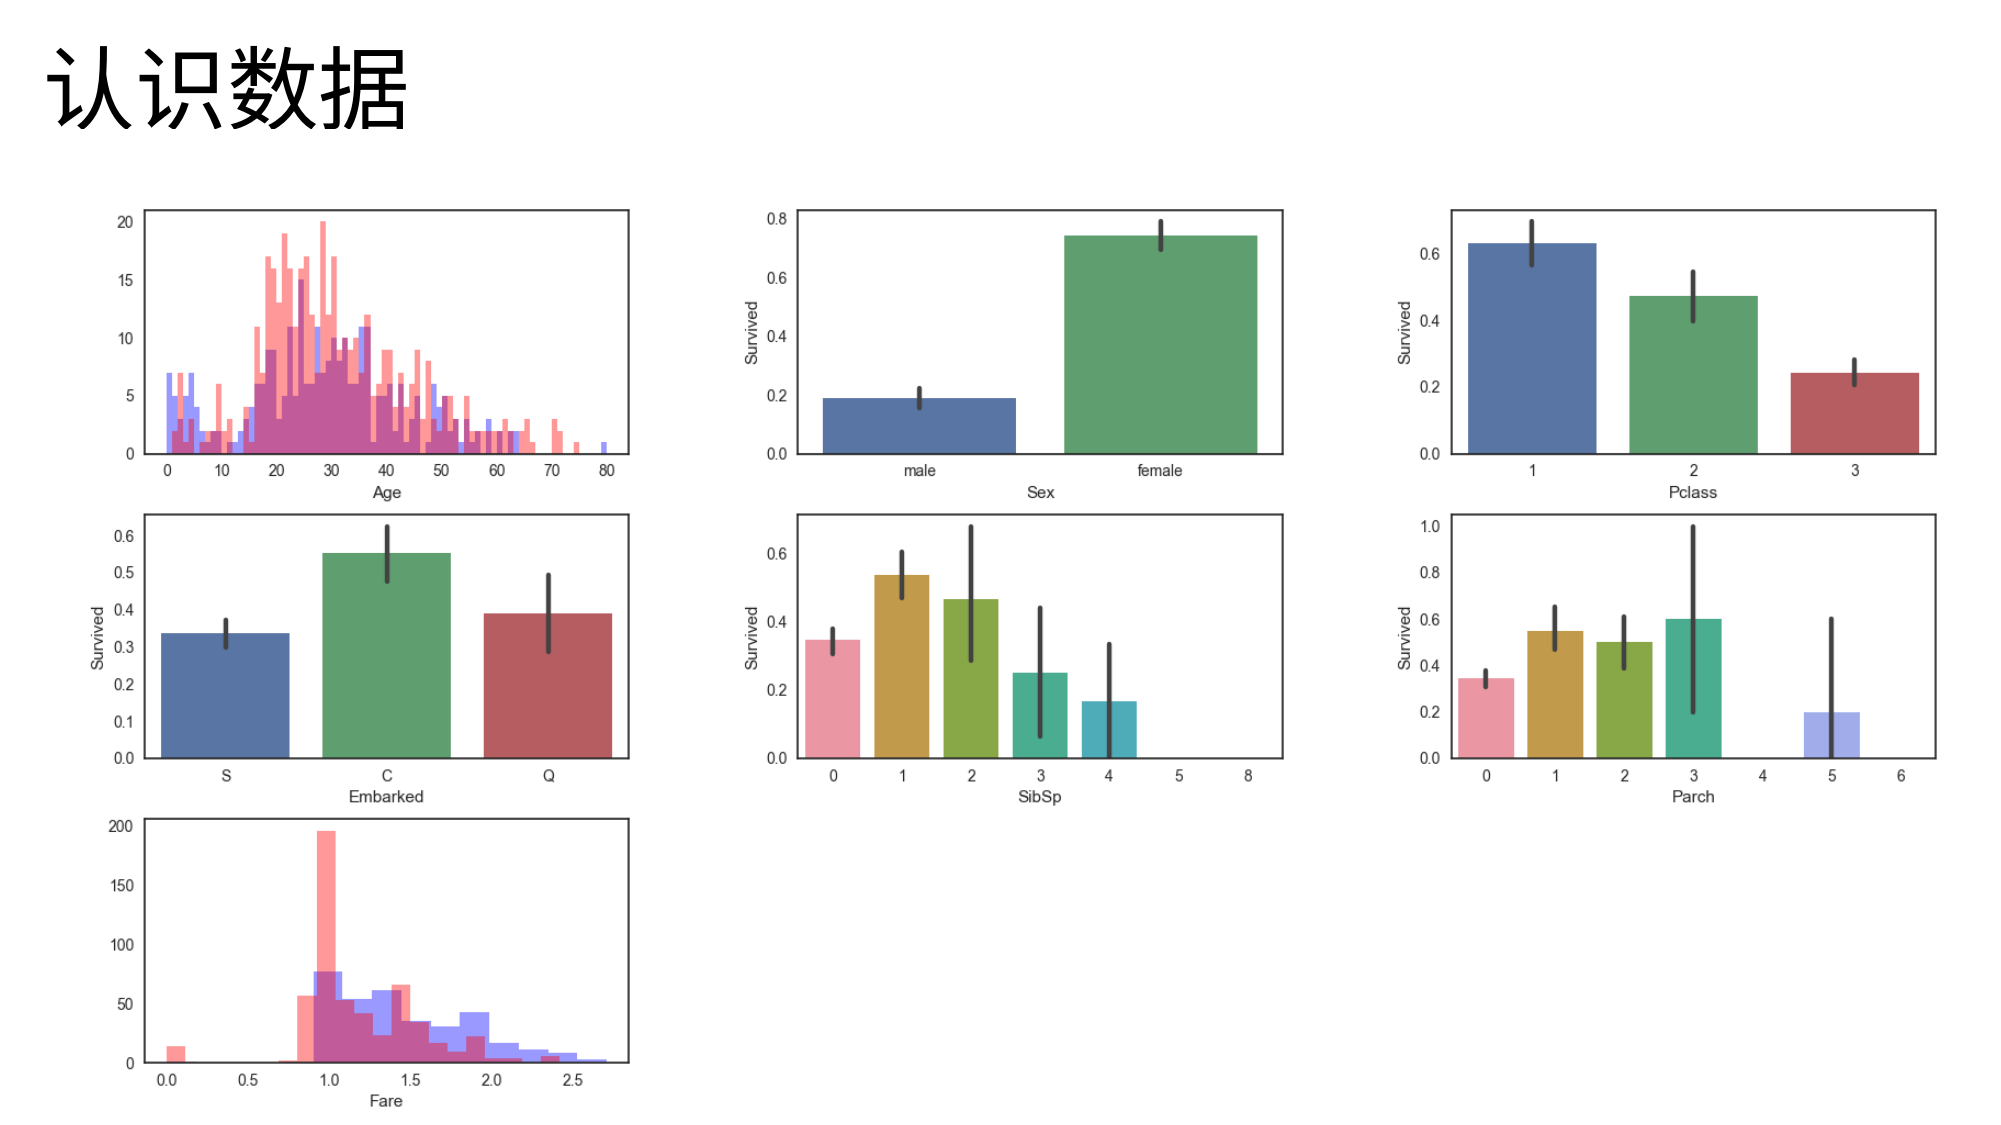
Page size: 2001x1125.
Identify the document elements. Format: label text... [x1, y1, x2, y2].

title 认识数据 [28, 11, 650, 129]
picture [0, 129, 2000, 1125]
